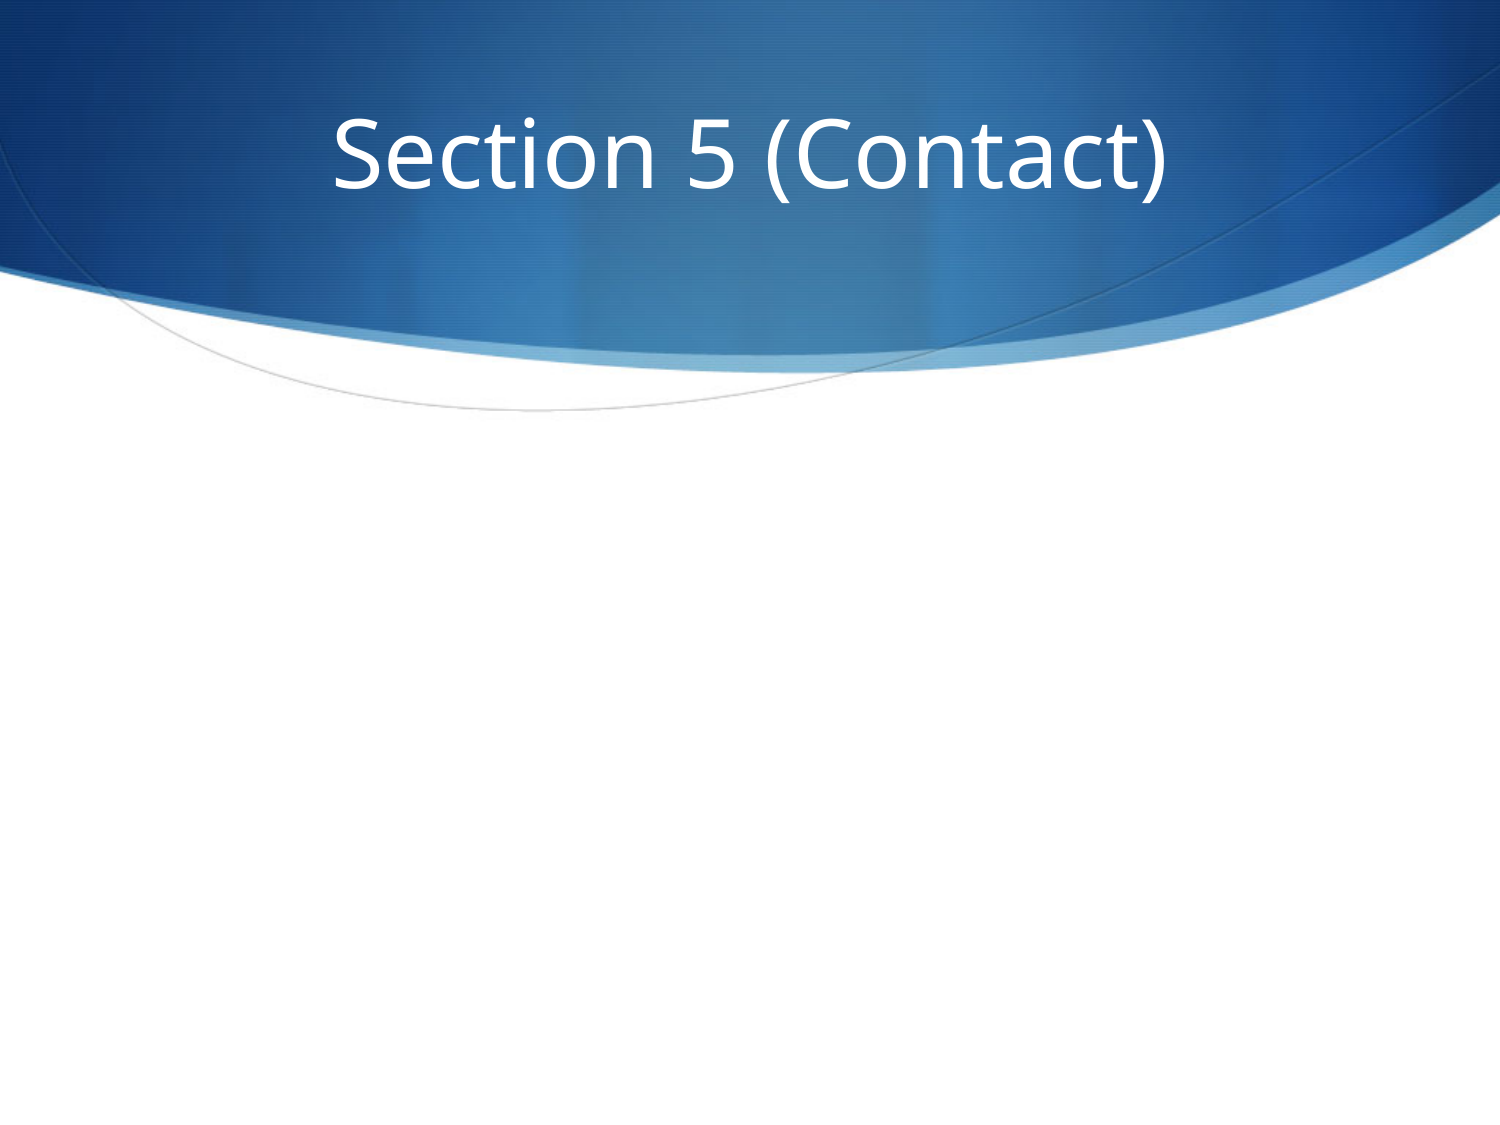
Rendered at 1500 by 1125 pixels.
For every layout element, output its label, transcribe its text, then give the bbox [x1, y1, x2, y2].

picture [0, 0, 1500, 1125]
title Section 5 (Contact) [75, 56, 1425, 245]
